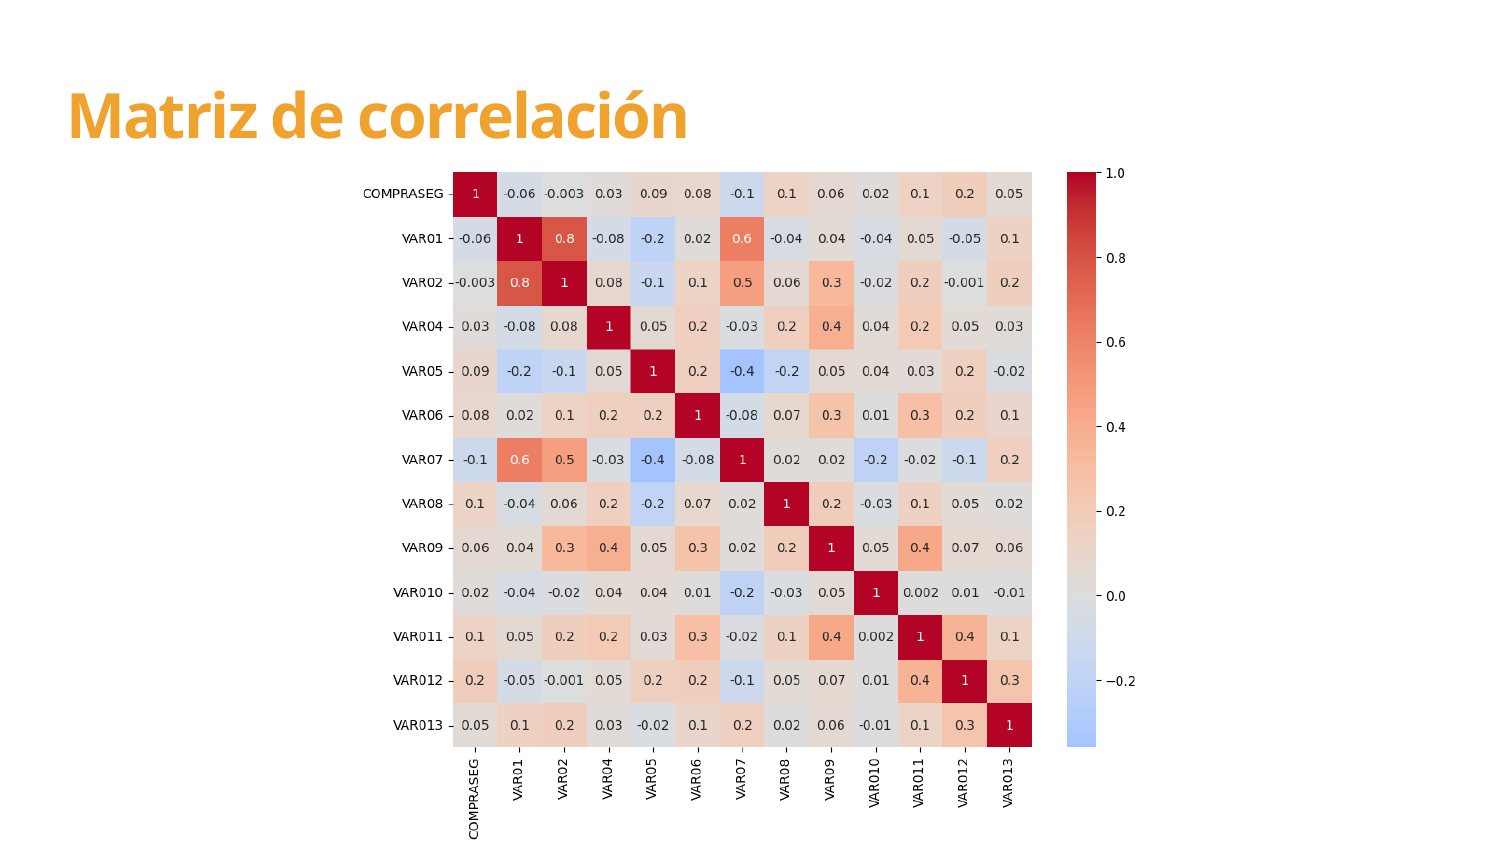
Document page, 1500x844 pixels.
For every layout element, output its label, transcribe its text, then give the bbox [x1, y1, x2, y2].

picture [351, 166, 1149, 844]
title Matriz de correlación [51, 72, 1449, 167]
